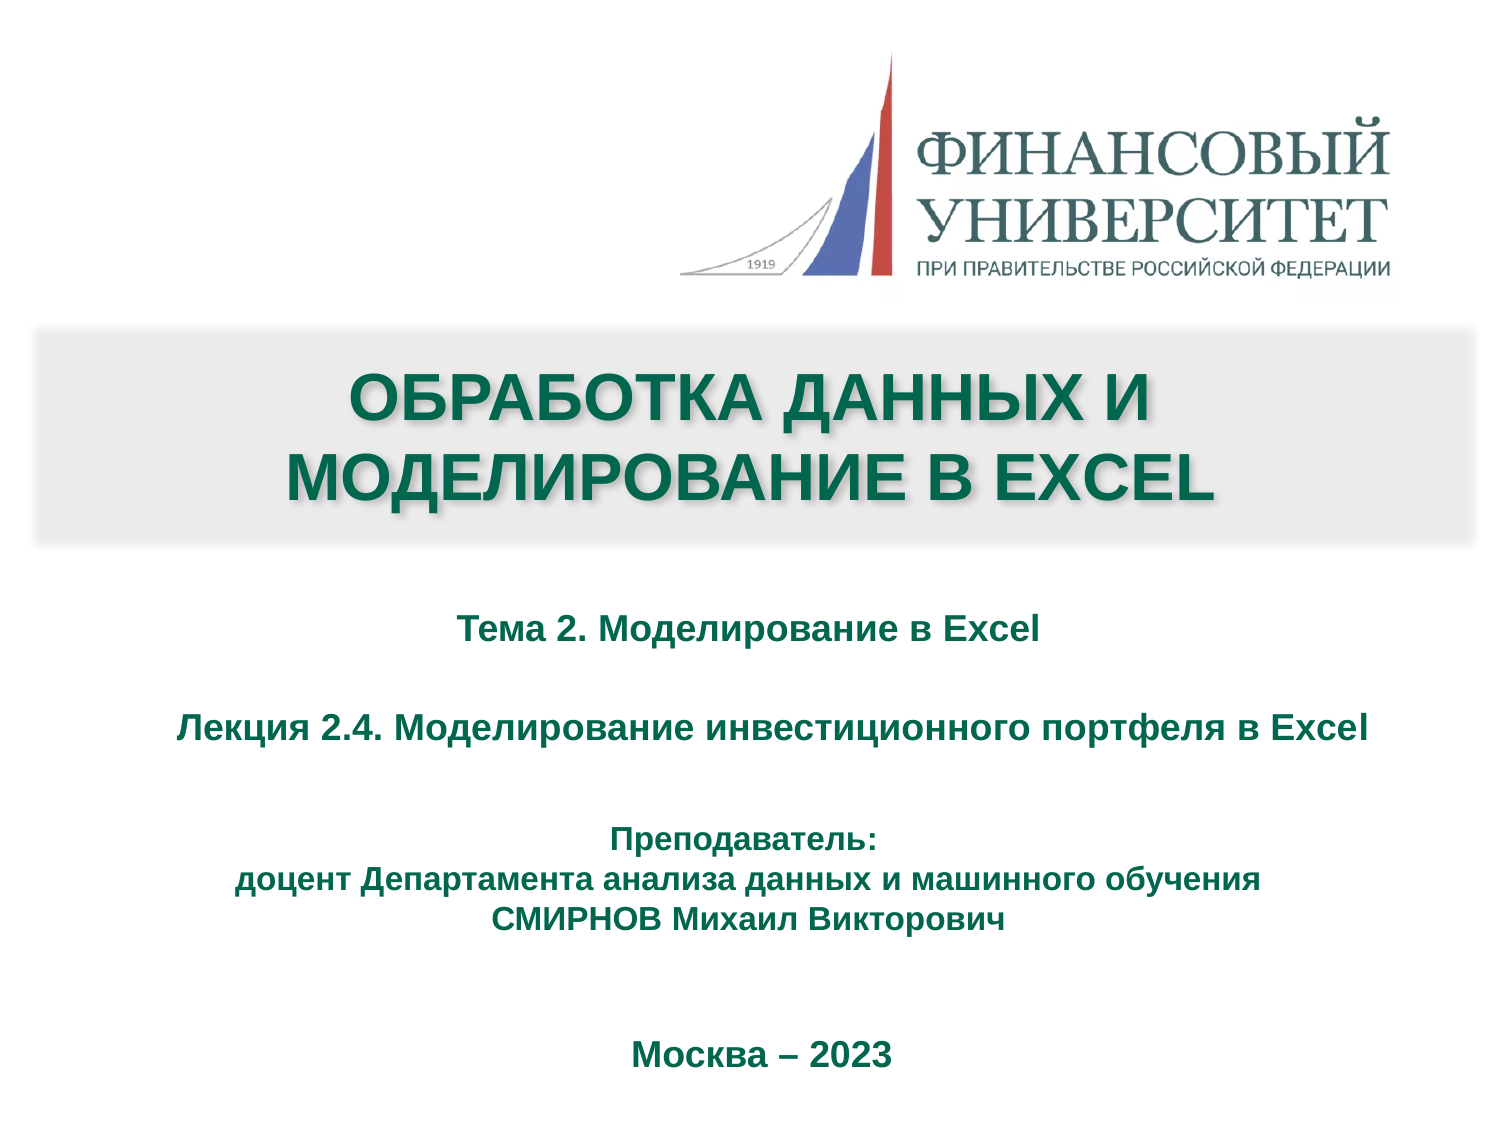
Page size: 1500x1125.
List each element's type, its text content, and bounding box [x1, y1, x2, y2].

text_box Лекция 2.4. Моделирование инвестиционного портфеля в Excel [76, 695, 1470, 756]
text_box Москва – 2023 [513, 1023, 1010, 1083]
text_box Тема 2. Моделирование в Excel [146, 596, 1351, 657]
picture [667, 43, 1408, 304]
text_box Преподаватель: доцент Департамента анализа данных и машинного обучения СМИРНОВ Михаил Викторович [28, 809, 1470, 945]
title ОБРАБОТКА ДАННЫХ И МОДЕЛИРОВАНИЕ В EXCEL [30, 324, 1472, 543]
